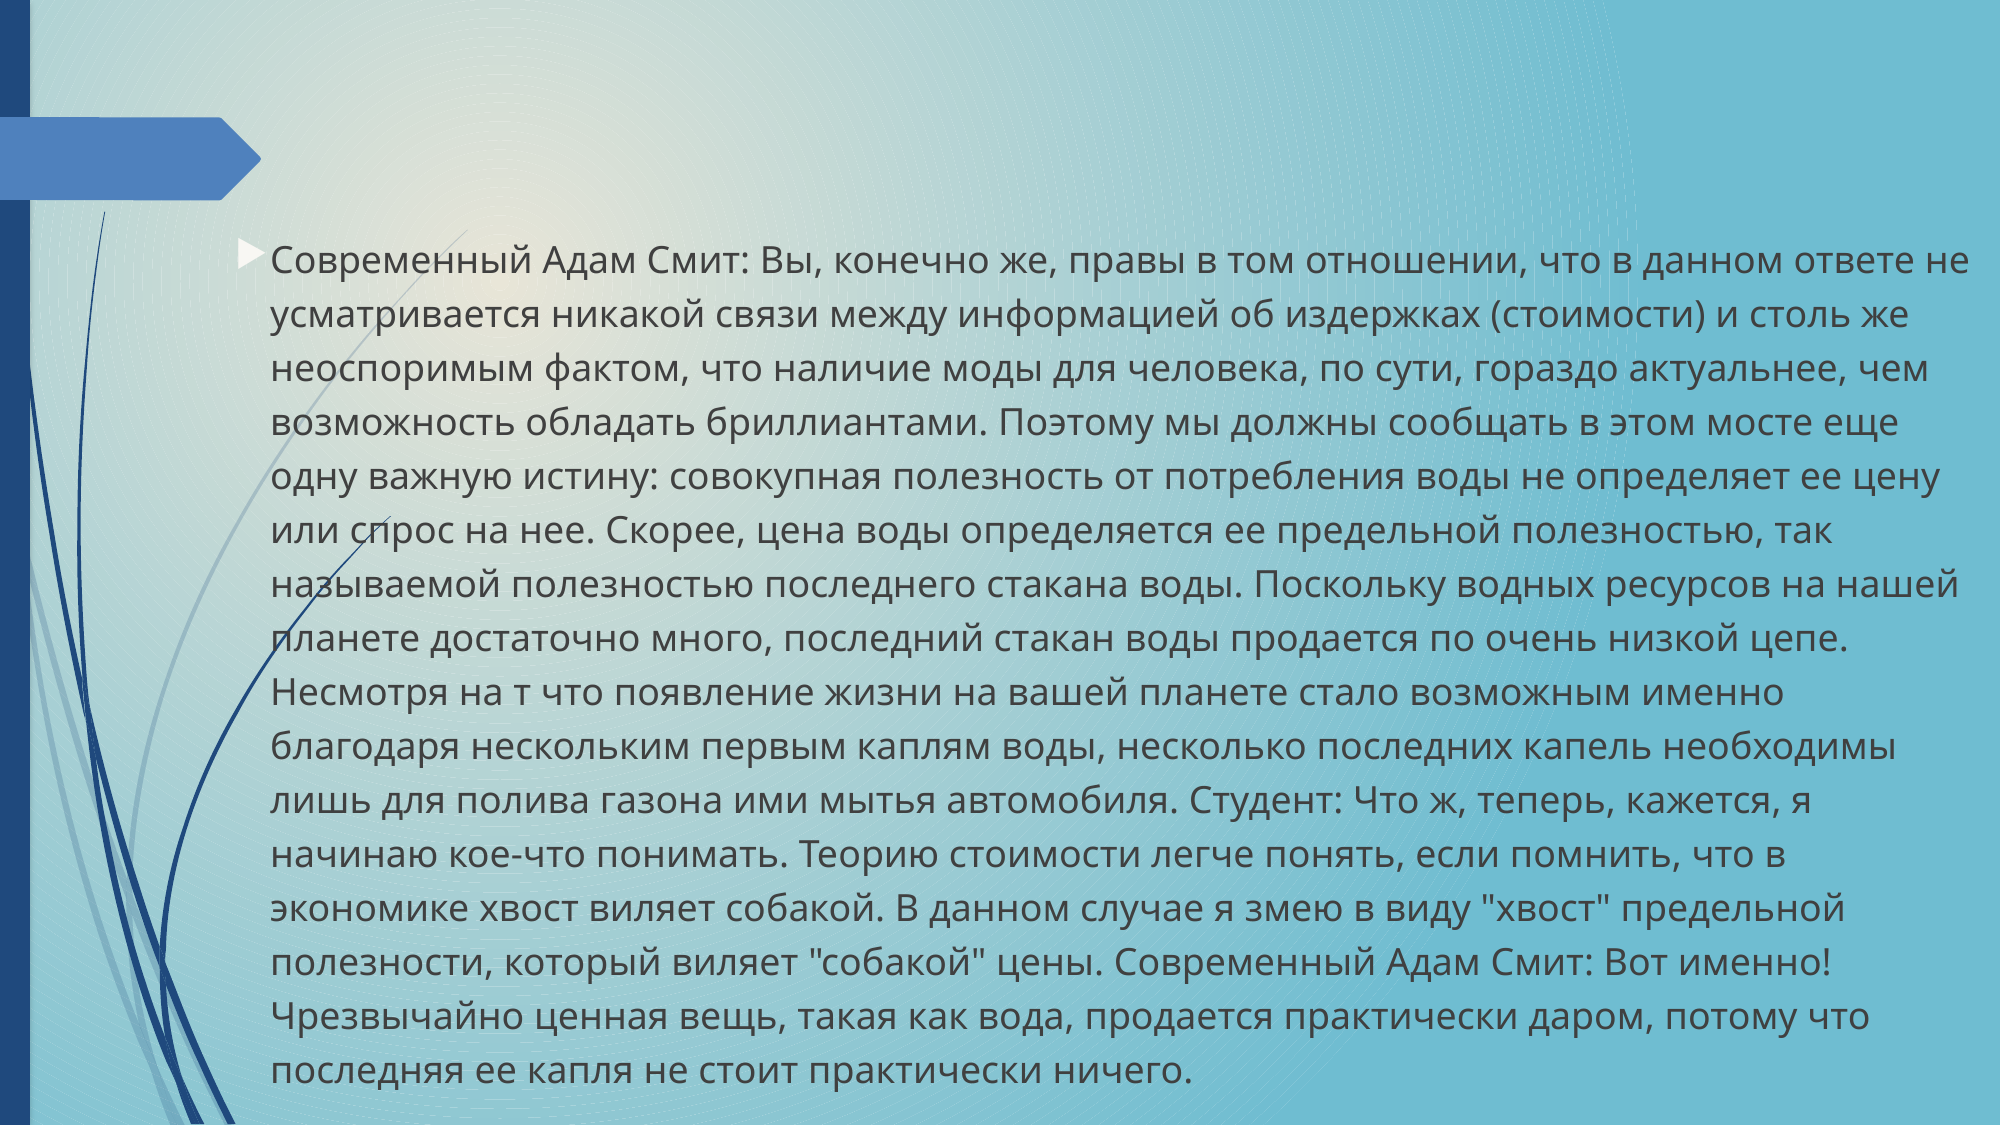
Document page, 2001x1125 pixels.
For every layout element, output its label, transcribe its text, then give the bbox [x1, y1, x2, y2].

text_box Современный Адам Смит: Вы, конечно же, правы в том отношении, что в данном ответе не усматривается никакой связи между информацией об издержках (стоимости) и столь же неоспоримым фактом, что наличие моды для человека, по сути, гораздо актуальнее, чем возможность обладать бриллиантами. Поэтому мы должны сообщать в этом мосте еще одну важную истину: совокупная полезность от потребления воды не определяет ее цену или спрос на нее. Скорее, цена воды определяется ее предельной полезностью, так называемой полезностью последнего стакана воды. Поскольку водных ресурсов на нашей планете достаточно много, последний стакан воды продается по очень низкой цепе. Несмотря на т что появление жизни на вашей планете стало возможным именно благодаря нескольким первым каплям воды, несколько последних капель необходимы лишь для полива газона ими мытья автомобиля. Студент: Что ж, теперь, кажется, я начинаю кое-что понимать. Теорию стоимости легче понять, если помнить, что в экономике хвост виляет собакой. В данном случае я змею в виду "хвост" предельной полезности, который виляет "собакой" цены. Современный Адам Смит: Вот именно! Чрезвычайно ценная вещь, такая как вода, продается практически даром, потому что последняя ее капля не стоит практически ничего. [219, 219, 2000, 1099]
